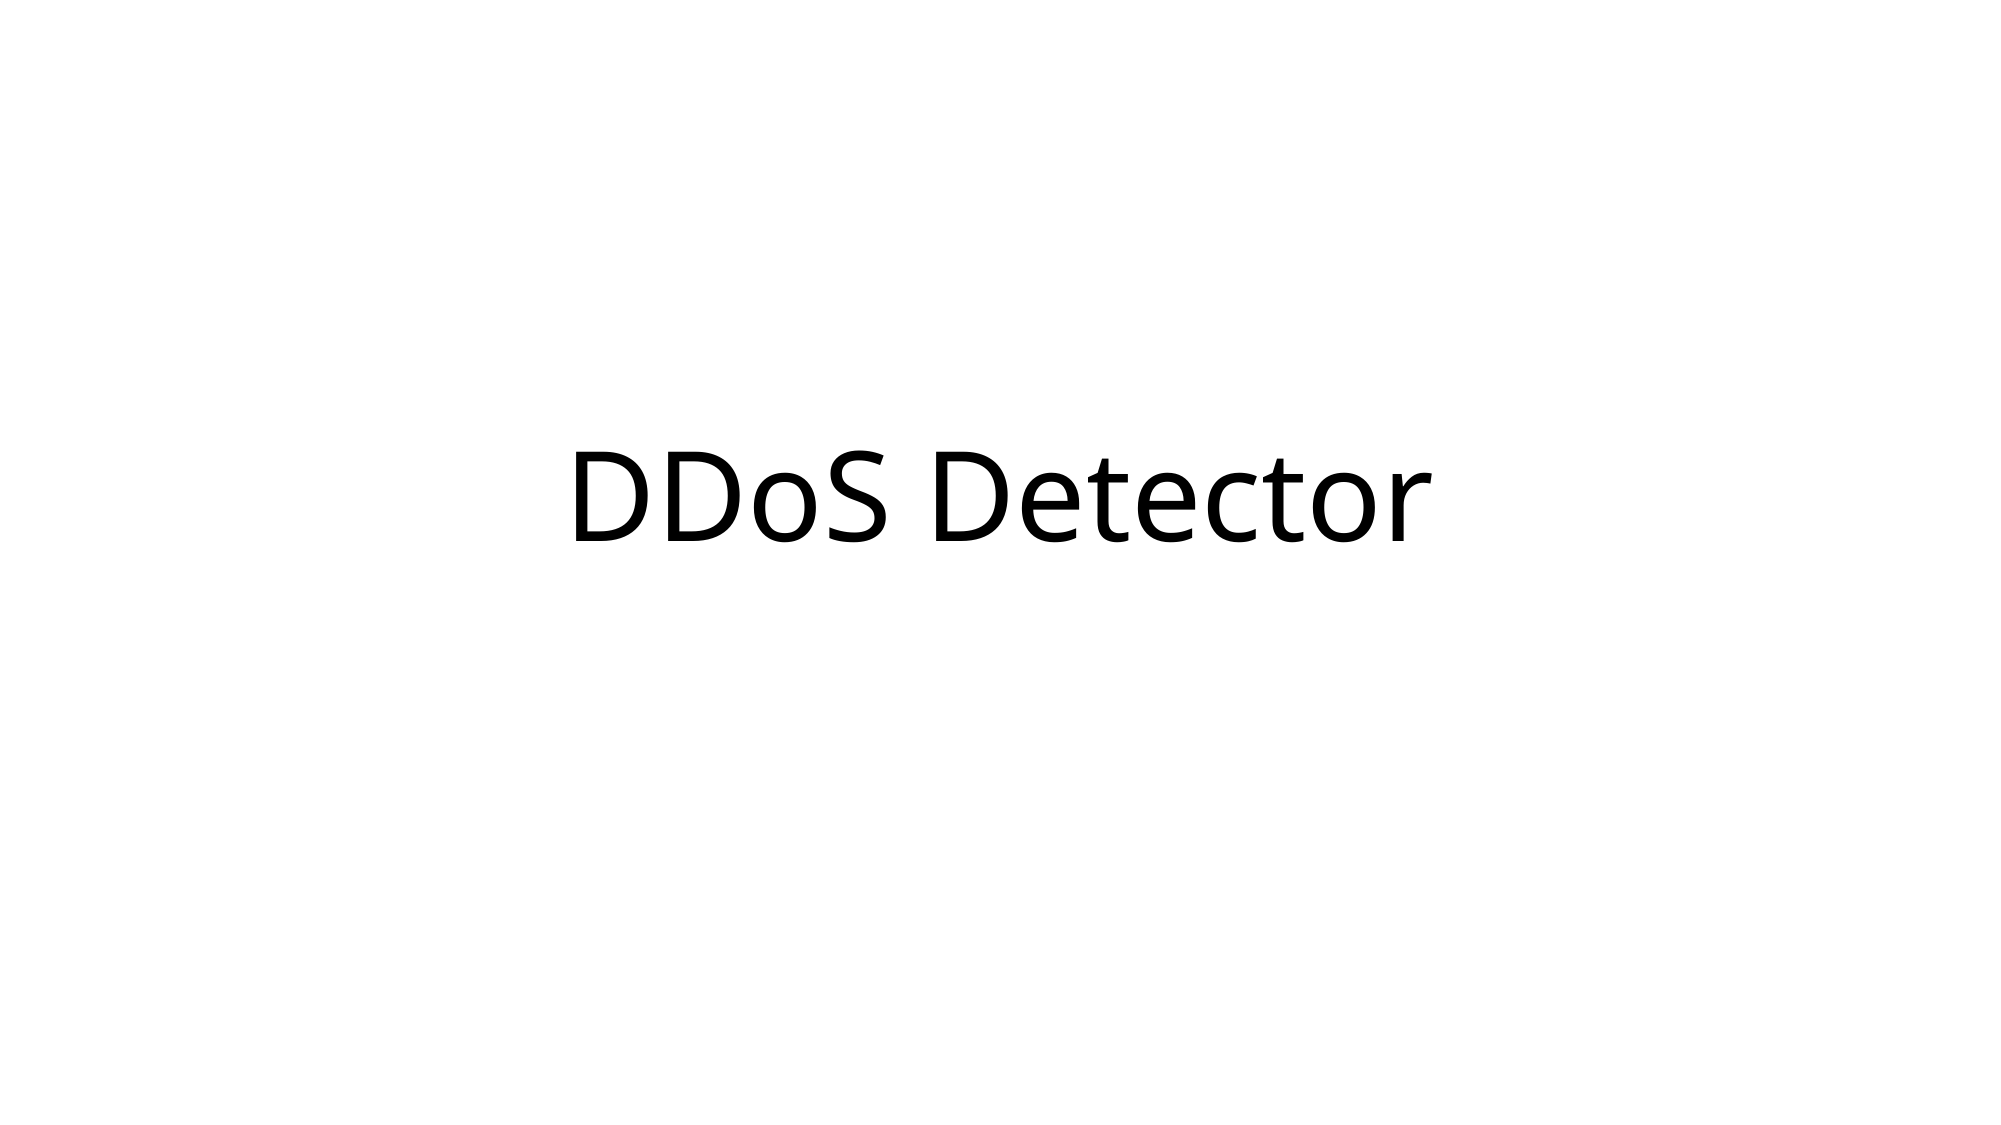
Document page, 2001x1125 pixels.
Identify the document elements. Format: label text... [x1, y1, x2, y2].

title DDoS Detector [249, 184, 1750, 576]
